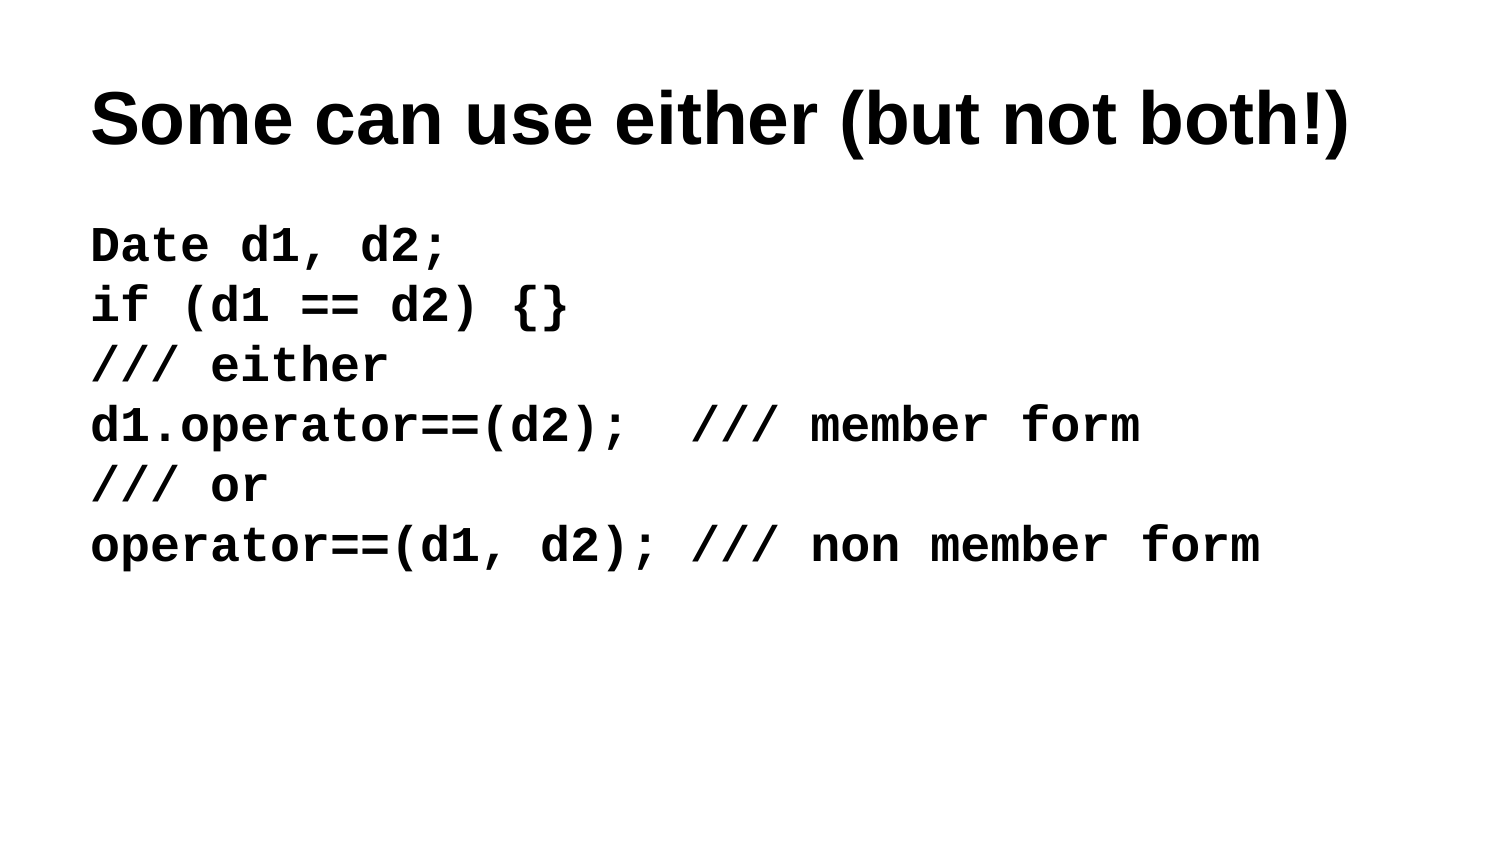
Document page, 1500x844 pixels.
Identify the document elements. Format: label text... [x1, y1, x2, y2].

title Some can use either (but not both!) [75, 33, 1425, 175]
list Date d1, d2; if (d1 == d2) {} /// either d1.operator==(d2); /// member form /// or operator==(d1, d2); /// non member form [75, 196, 1425, 808]
